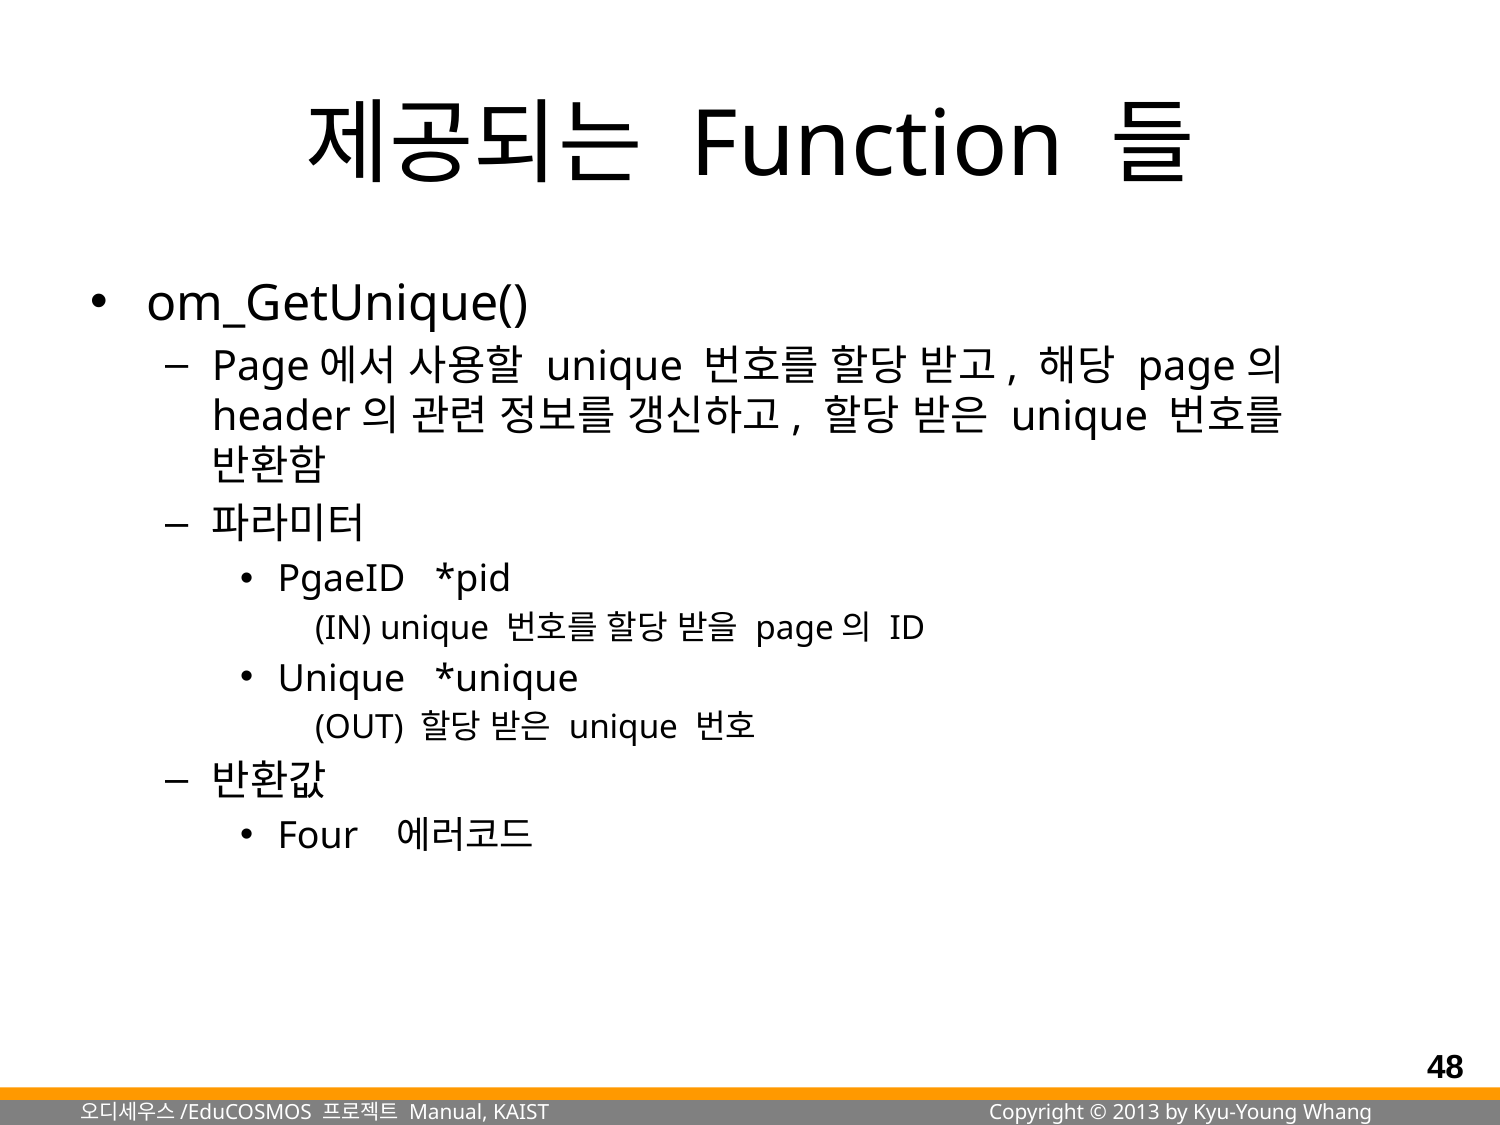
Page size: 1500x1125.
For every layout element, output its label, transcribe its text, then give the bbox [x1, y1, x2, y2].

list om_GetUnique() Page에서 사용할 unique 번호를 할당 받고, 해당 page의 header의 관련 정보를 갱신하고, 할당 받은 unique 번호를 반환함 파라미터 PgaeID *pid (IN) unique 번호를 할당 받을 page의 ID Unique *unique (OUT) 할당 받은 unique 번호 반환값 Four 에러코드 [75, 262, 1425, 1005]
title 제공되는 Function 들 [75, 45, 1425, 233]
